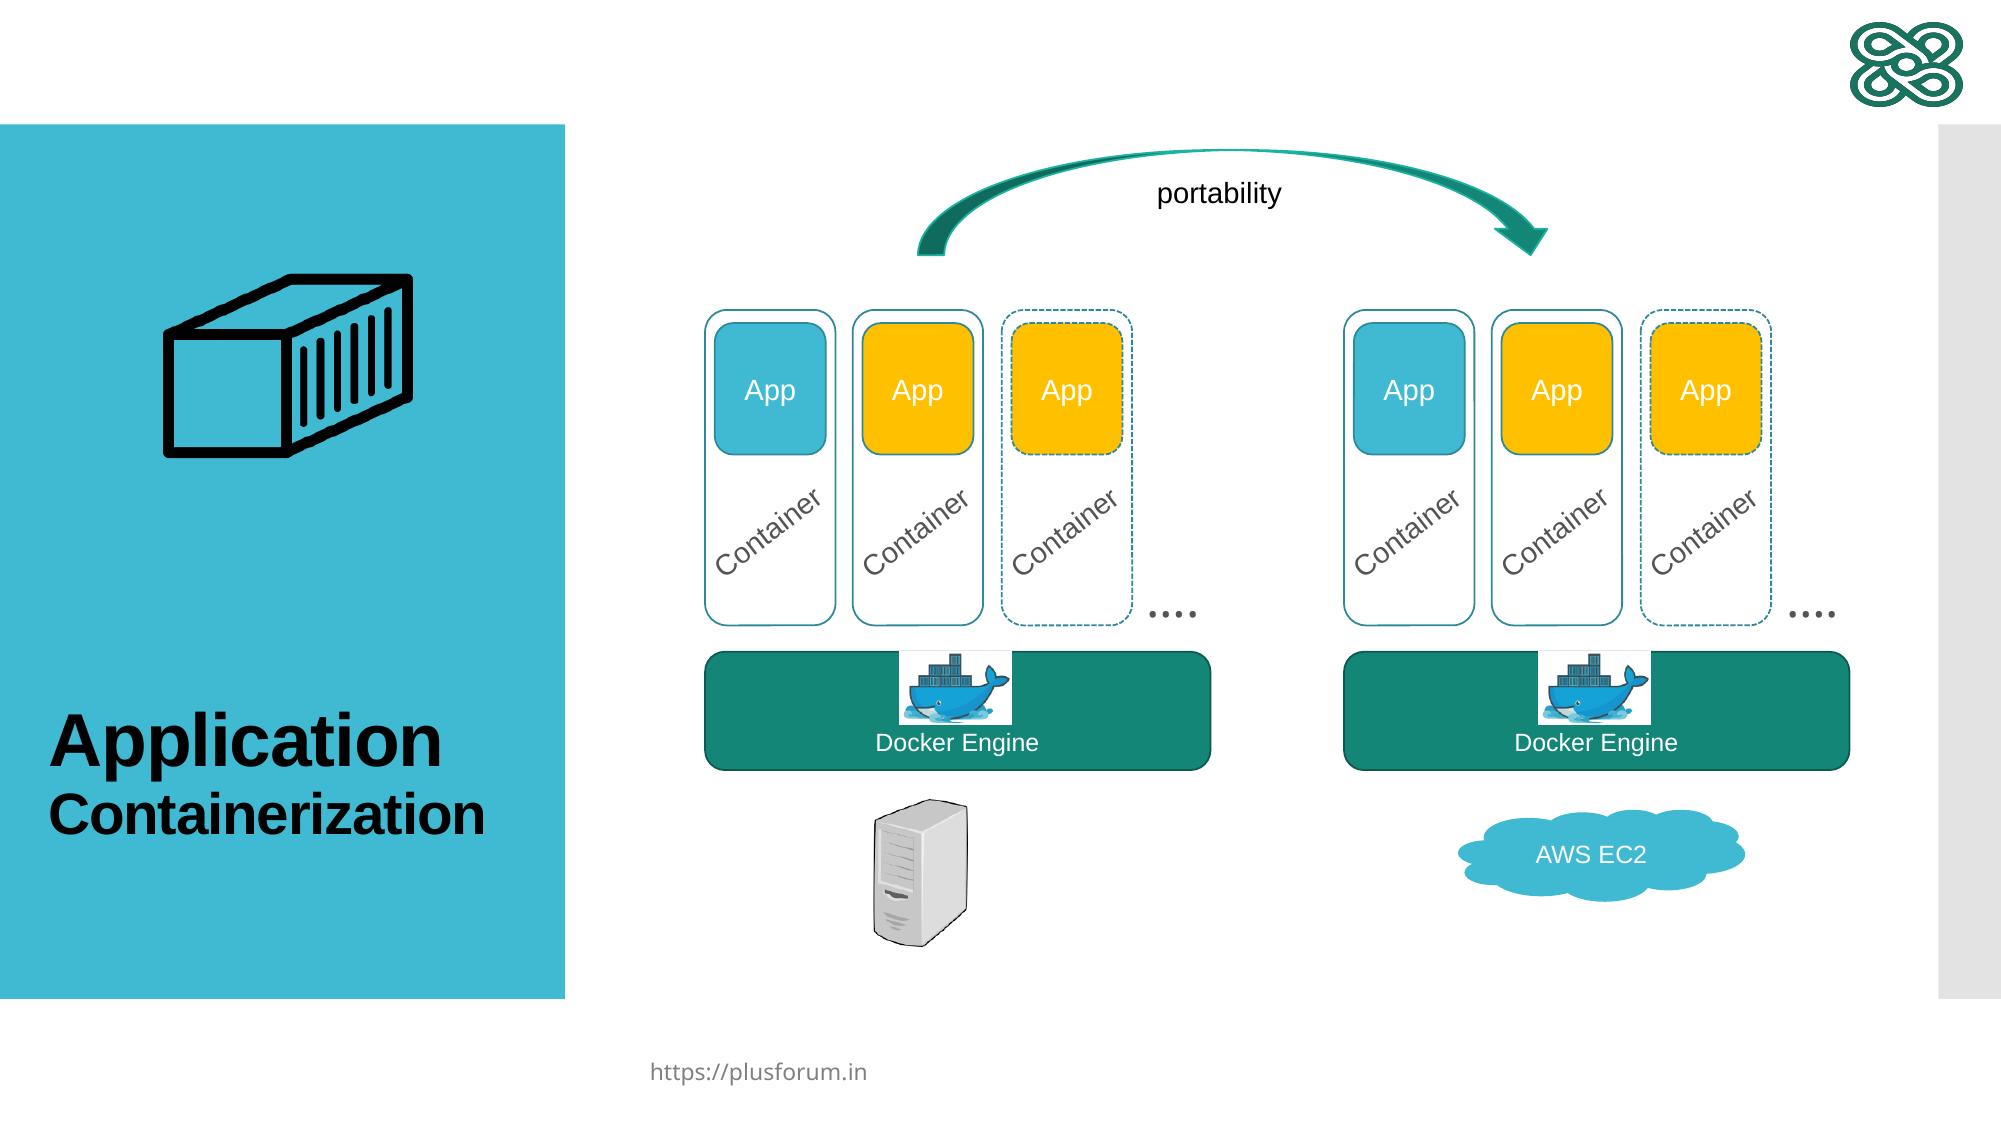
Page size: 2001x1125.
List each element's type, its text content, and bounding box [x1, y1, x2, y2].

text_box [665, 149, 1863, 951]
picture [1850, 22, 1963, 107]
footer https://plusforum.in [634, 1042, 1605, 1103]
picture [149, 227, 426, 504]
title Application Containerization [33, 677, 525, 865]
